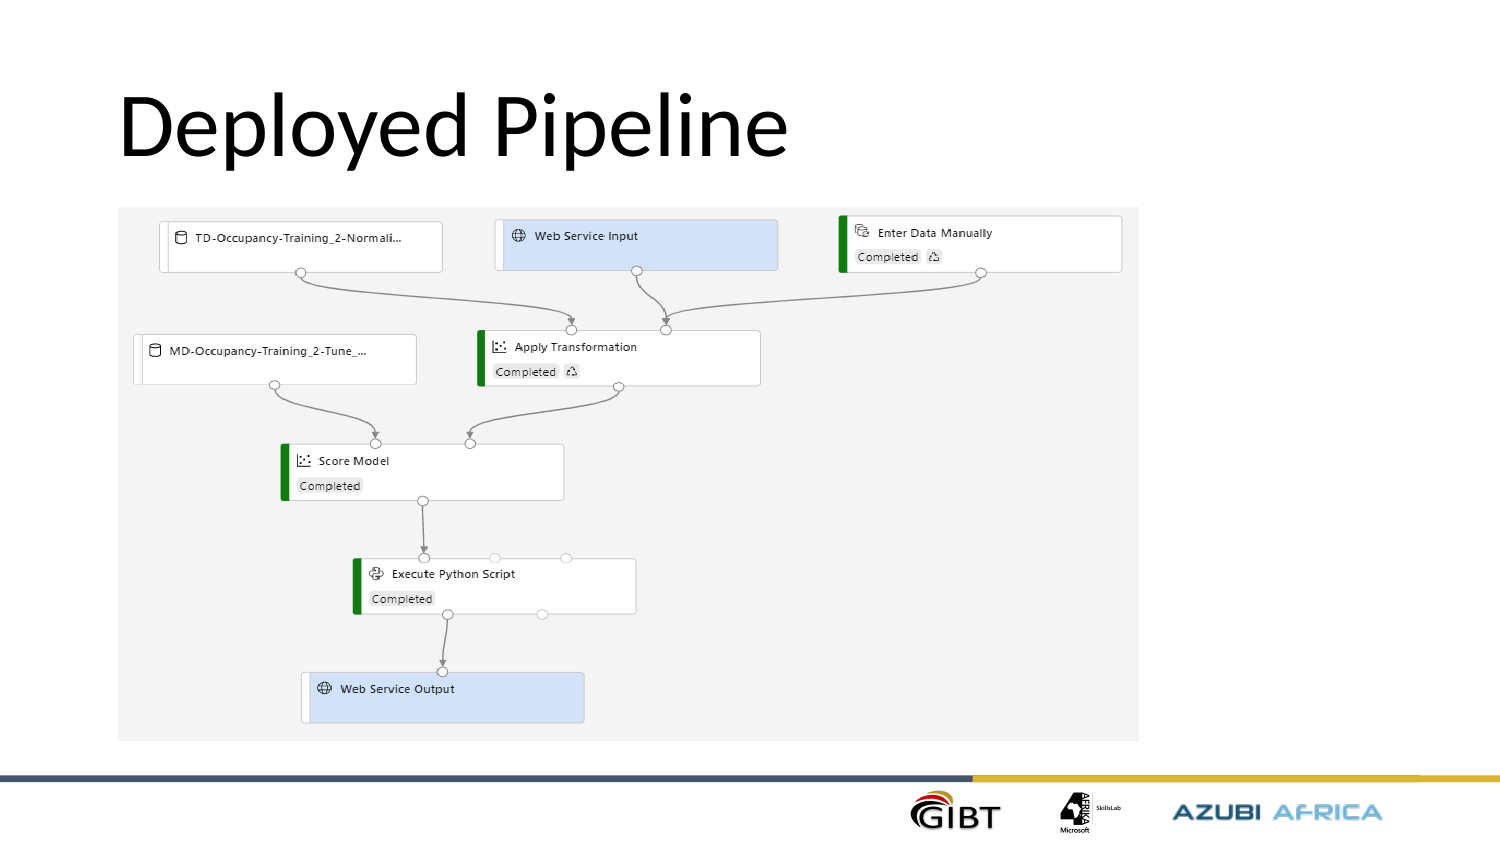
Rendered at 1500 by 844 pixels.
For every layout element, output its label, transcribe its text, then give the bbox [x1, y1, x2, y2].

picture [118, 207, 1413, 741]
title Deployed Pipeline [103, 44, 1397, 208]
picture [909, 789, 1003, 832]
picture [1150, 783, 1397, 841]
picture [1059, 781, 1122, 844]
